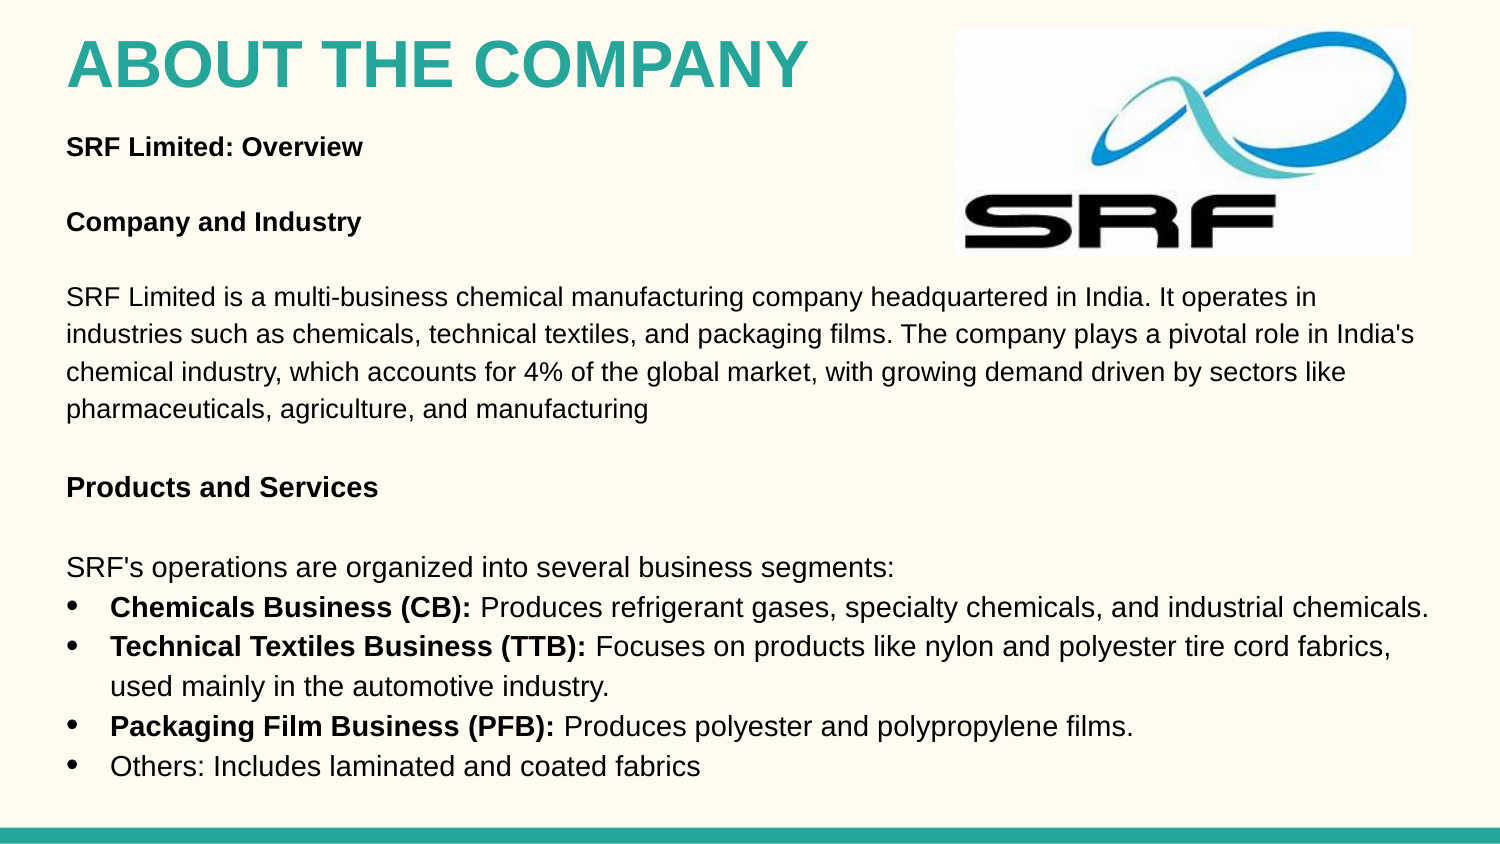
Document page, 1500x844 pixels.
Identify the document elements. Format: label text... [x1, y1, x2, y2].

list SRF Limited: Overview Company and Industry SRF Limited is a multi-business chemical manufacturing company headquartered in India. It operates in industries such as chemicals, technical textiles, and packaging films. The company plays a pivotal role in India's chemical industry, which accounts for 4% of the global market, with growing demand driven by sectors like pharmaceuticals, agriculture, and manufacturing Products and Services SRF's operations are organized into several business segments: Chemicals Business (CB): Produces refrigerant gases, specialty chemicals, and industrial chemicals. Technical Textiles Business (TTB): Focuses on products like nylon and polyester tire cord fabrics, used mainly in the automotive industry. Packaging Film Business (PFB): Produces polyester and polypropylene films. Others: Includes laminated and coated fabrics​ [51, 109, 1449, 844]
title ABOUT THE COMPANY [51, 6, 1449, 109]
picture [954, 27, 1412, 256]
